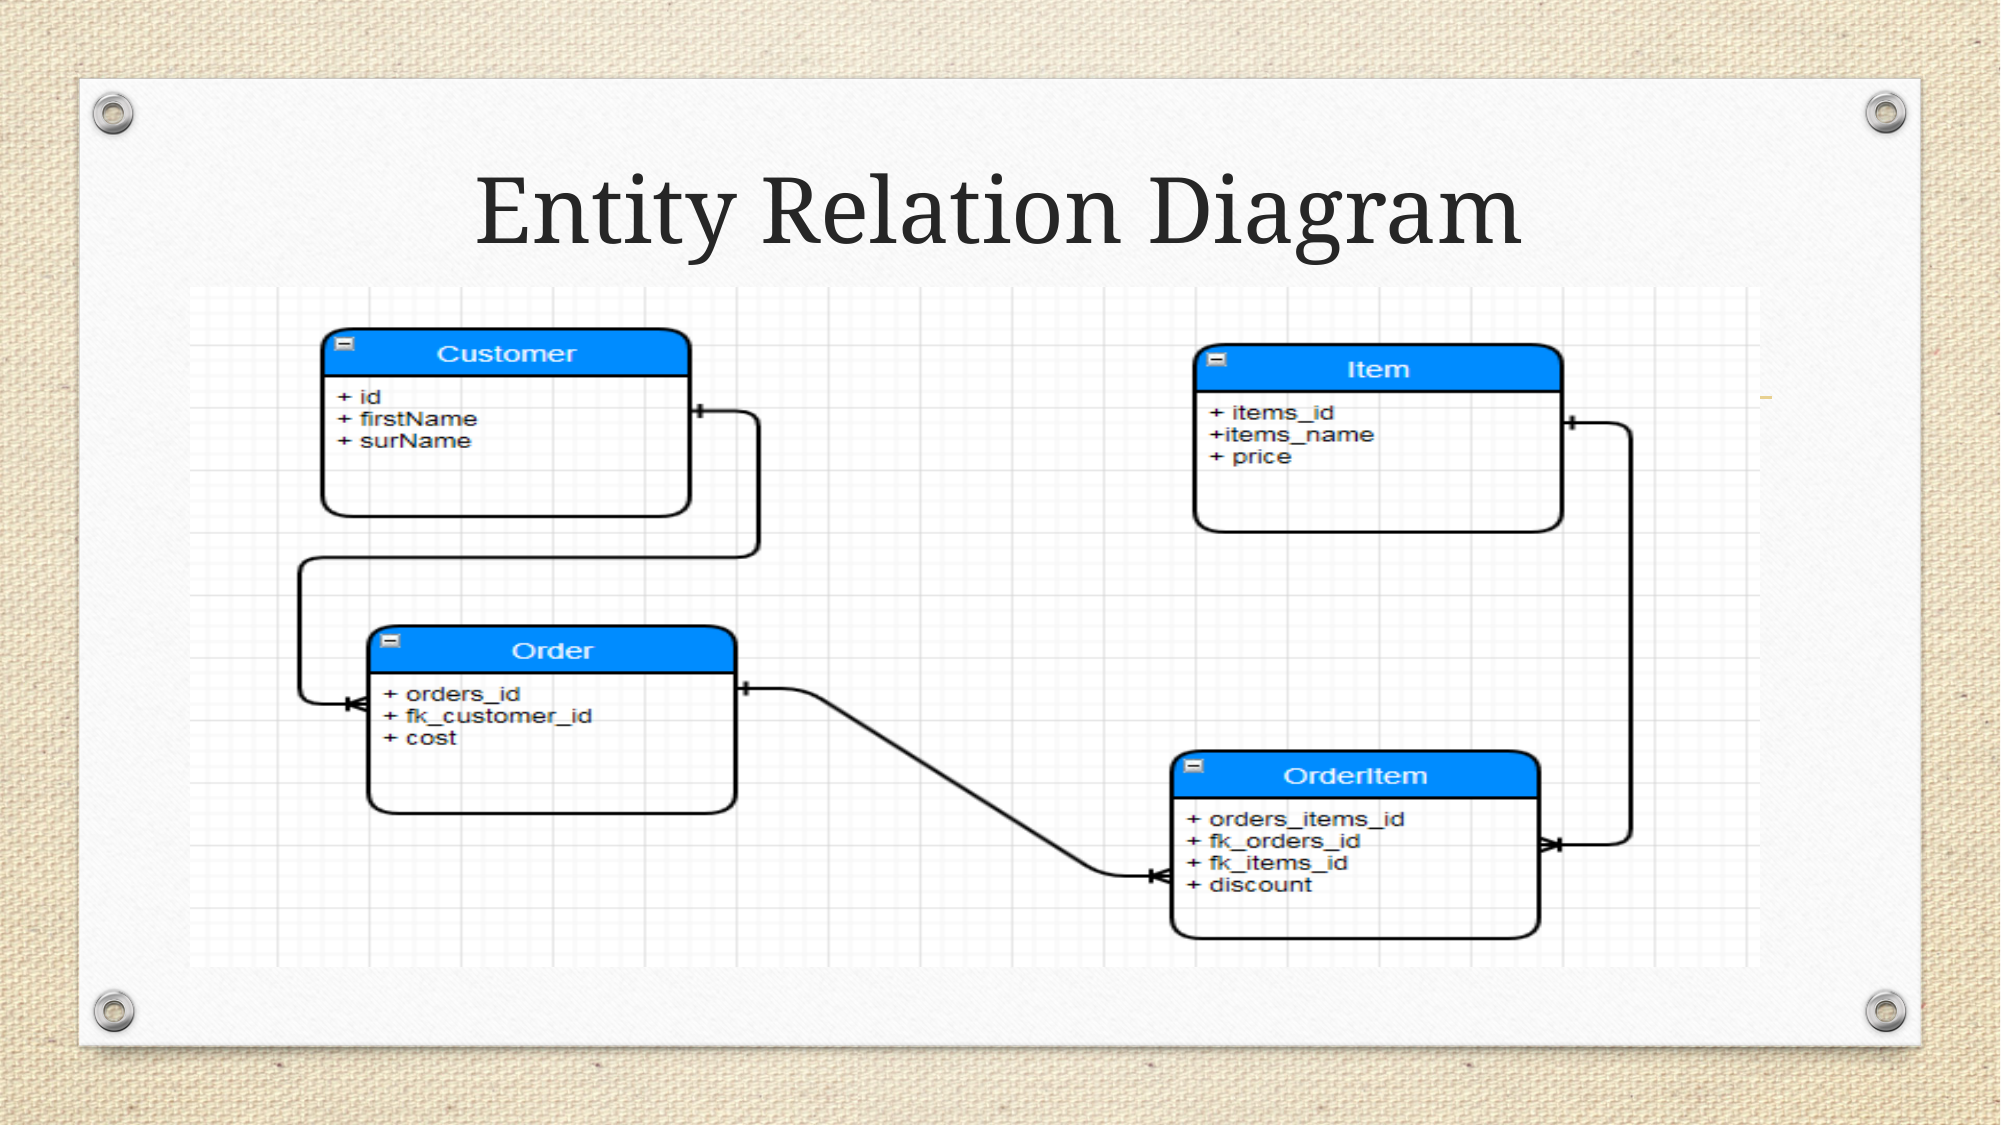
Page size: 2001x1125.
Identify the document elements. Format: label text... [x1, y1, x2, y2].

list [189, 286, 1761, 968]
picture [0, 0, 2001, 1125]
title Entity Relation Diagram [212, 126, 1788, 288]
